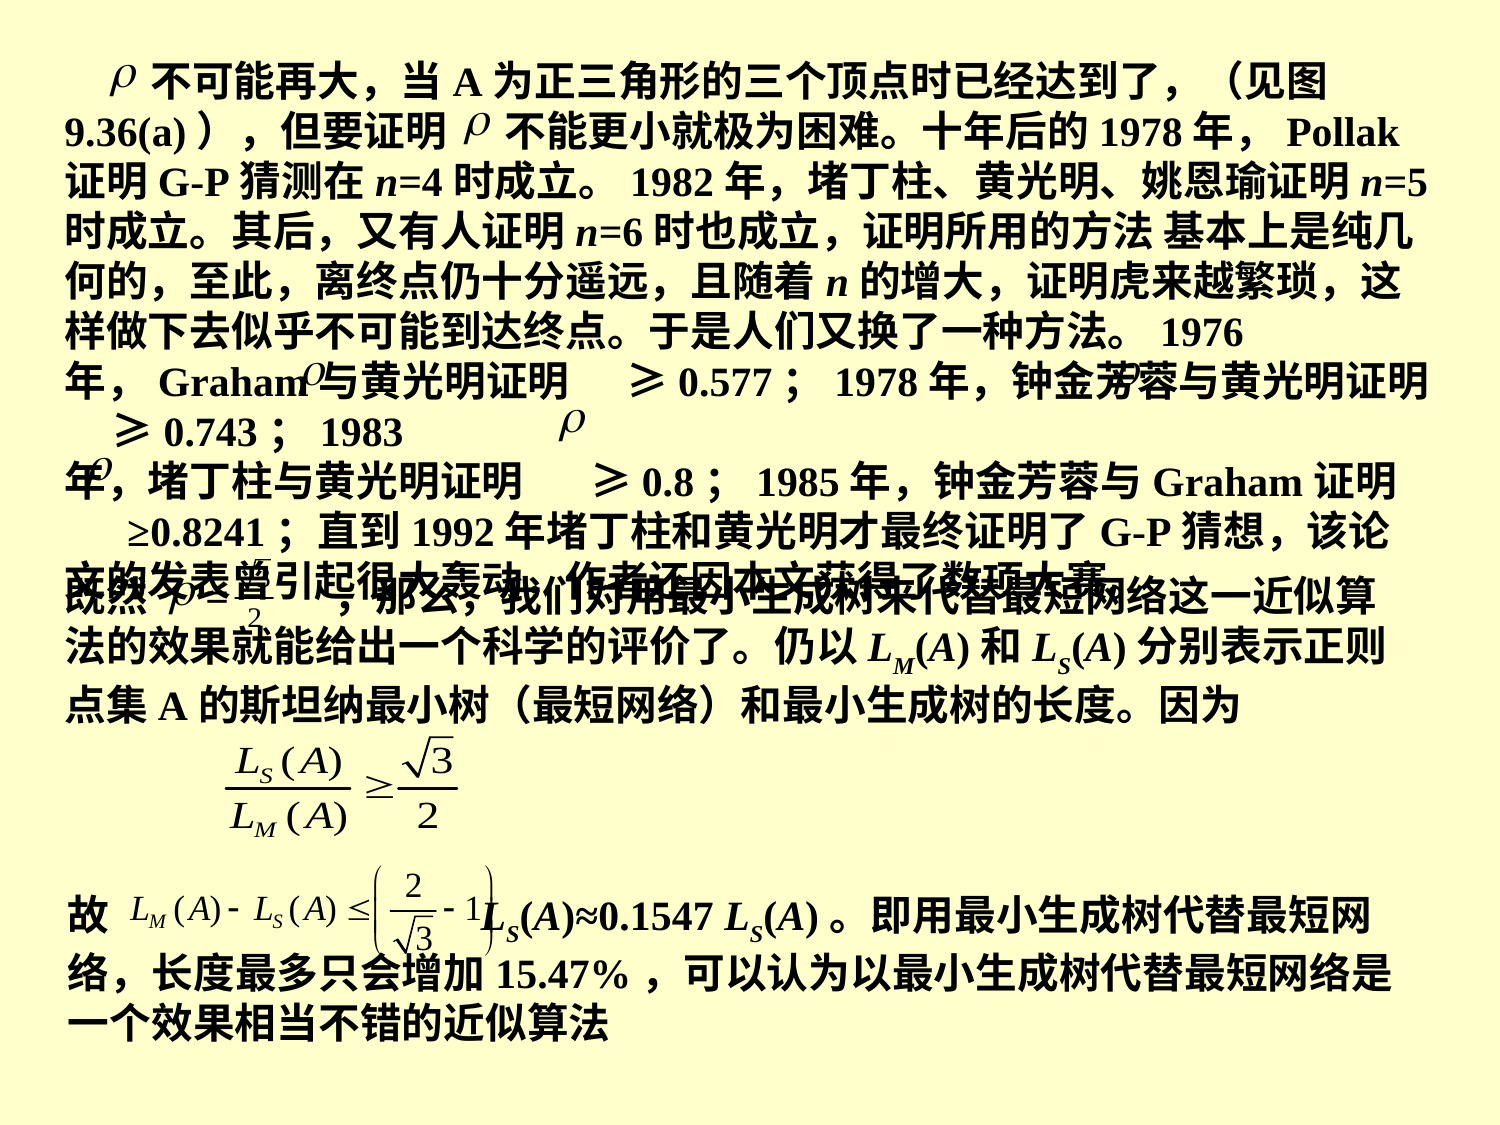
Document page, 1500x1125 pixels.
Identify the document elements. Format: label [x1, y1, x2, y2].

text_box [52, 857, 1415, 1047]
text_box [49, 47, 1447, 563]
text_box [49, 552, 1424, 729]
text_box [217, 727, 467, 847]
